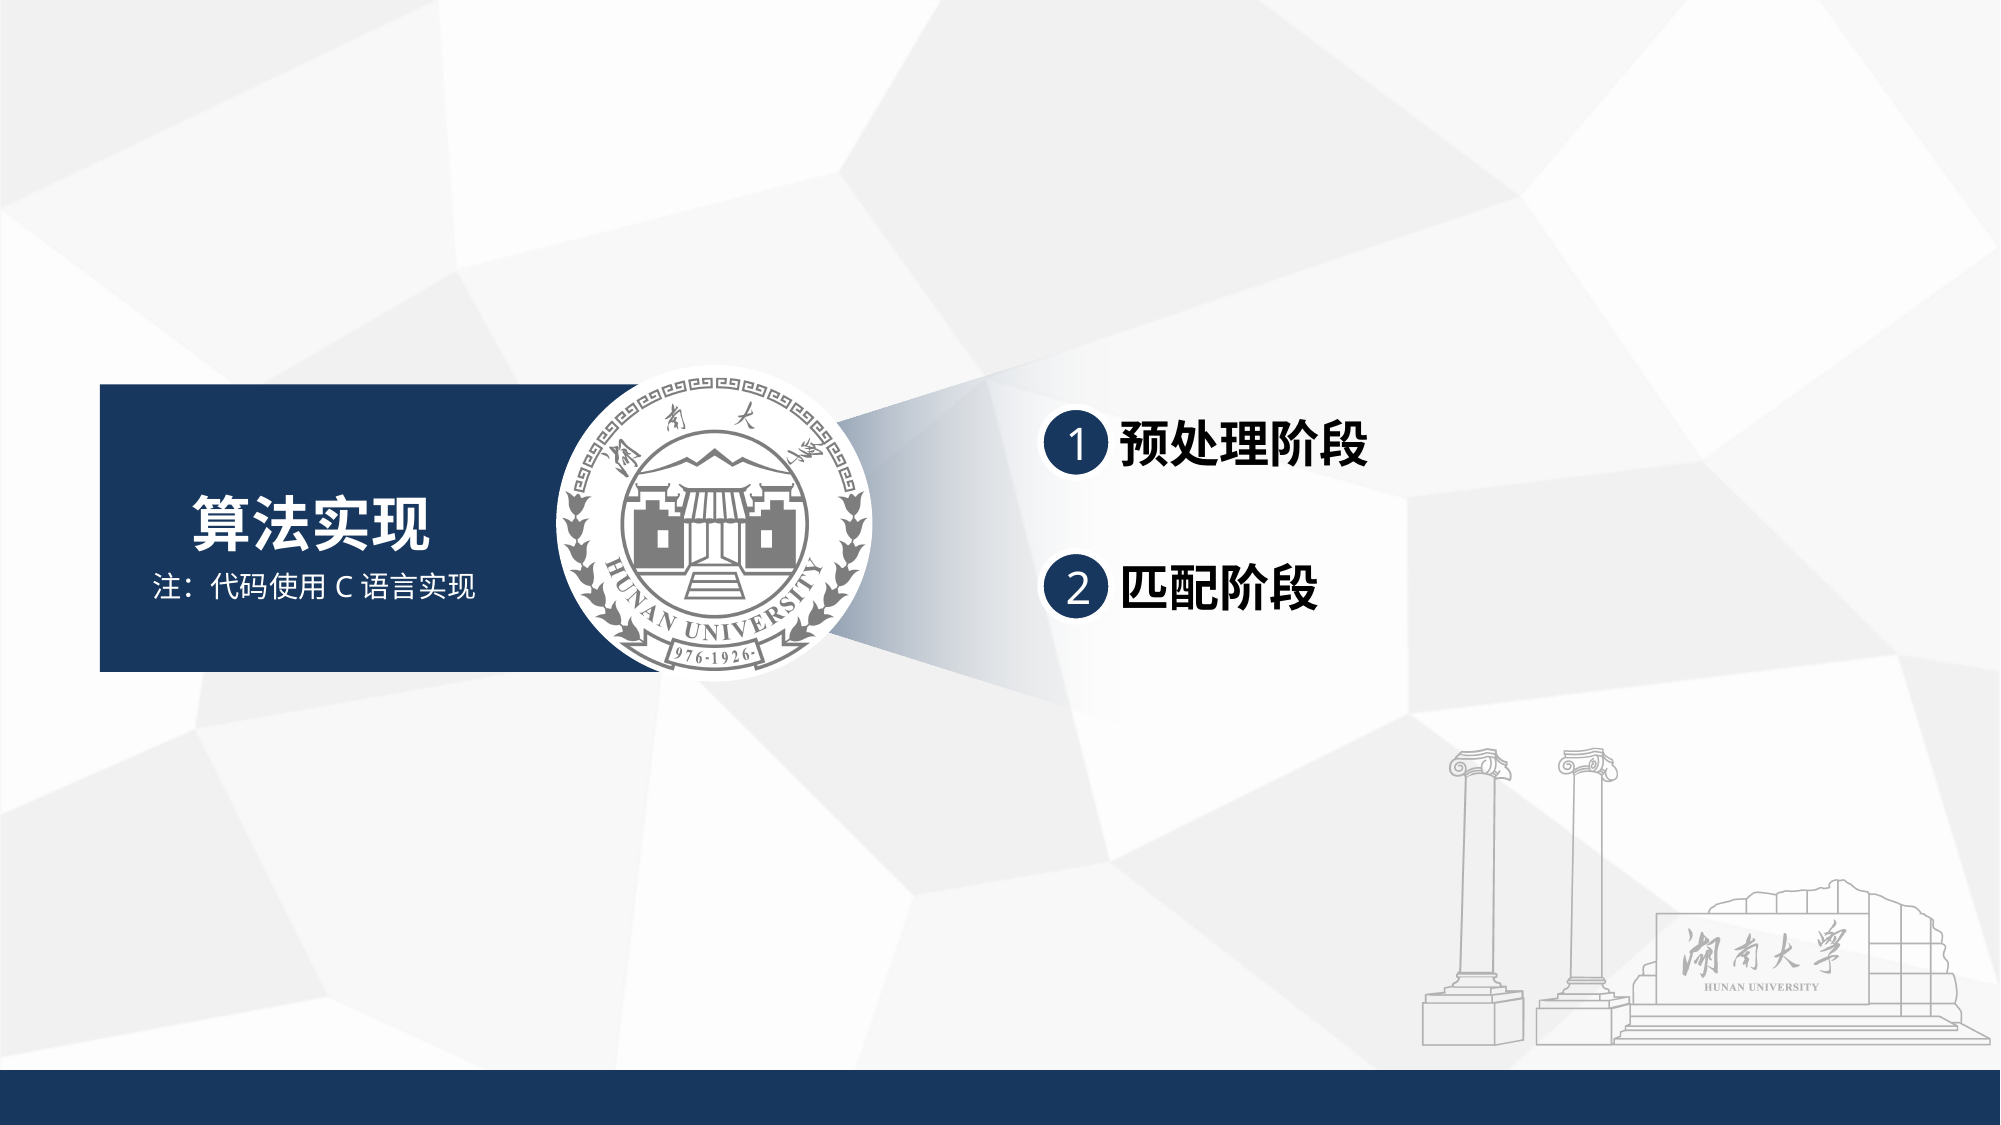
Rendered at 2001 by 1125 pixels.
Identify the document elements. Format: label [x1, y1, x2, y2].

text_box [0, 1069, 2000, 1125]
text_box [1040, 406, 1594, 478]
text_box [99, 364, 544, 682]
picture [0, 0, 2000, 1069]
text_box [1040, 550, 1594, 622]
text_box [893, 330, 1128, 727]
